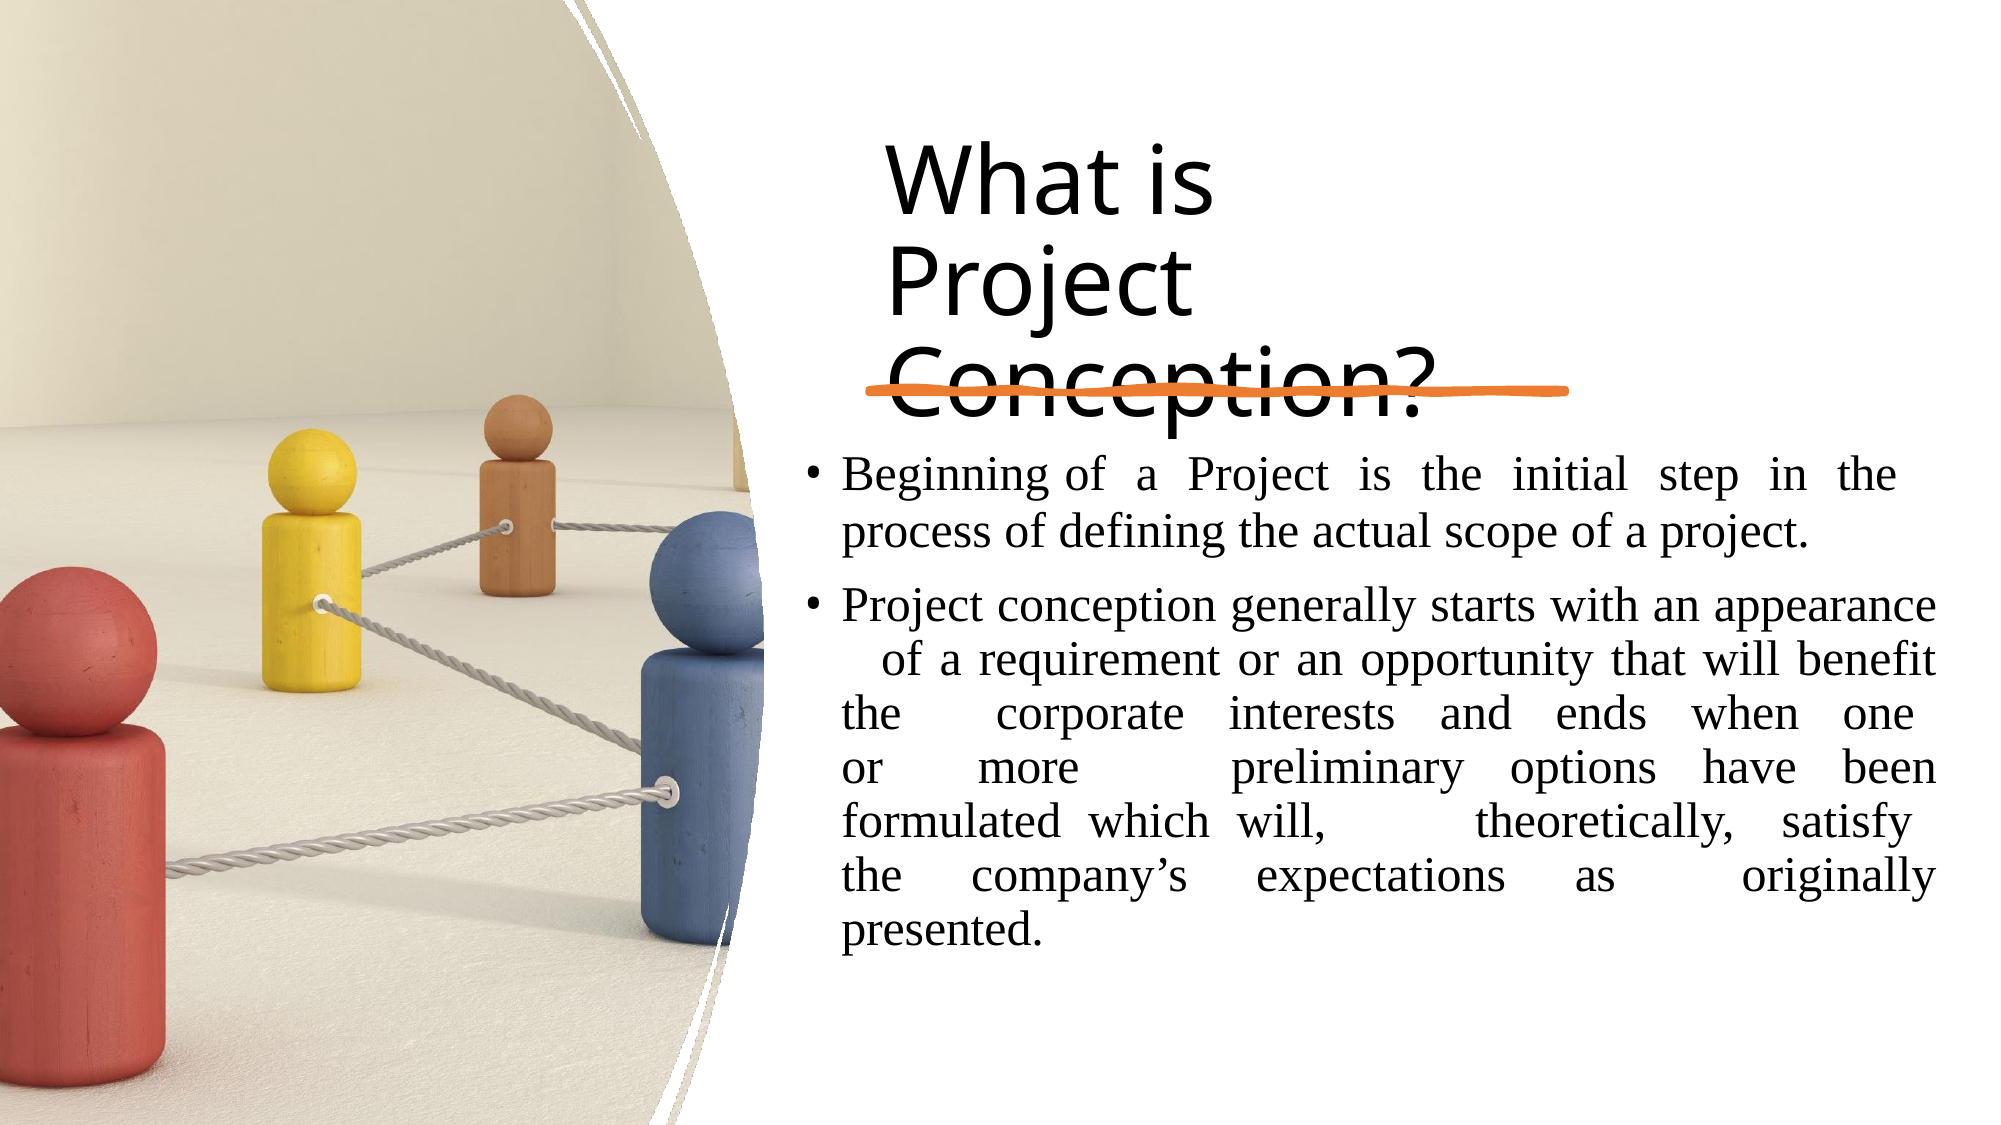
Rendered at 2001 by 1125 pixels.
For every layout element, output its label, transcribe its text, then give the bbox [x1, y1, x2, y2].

title What is Project Conception? [882, 407, 1543, 436]
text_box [865, 382, 1570, 398]
text_box Beginning of a Project is the initial step in the process of defining the actual scope of a project. Project conception generally starts with an appearance of a requirement or an opportunity that will benefit the corporate interests and ends when one or more preliminary options have been formulated which will, theoretically, satisfy the company’s expectations as originally presented. [802, 441, 1938, 957]
picture [0, 0, 765, 1125]
title What is Project Conception? [882, 115, 1543, 380]
